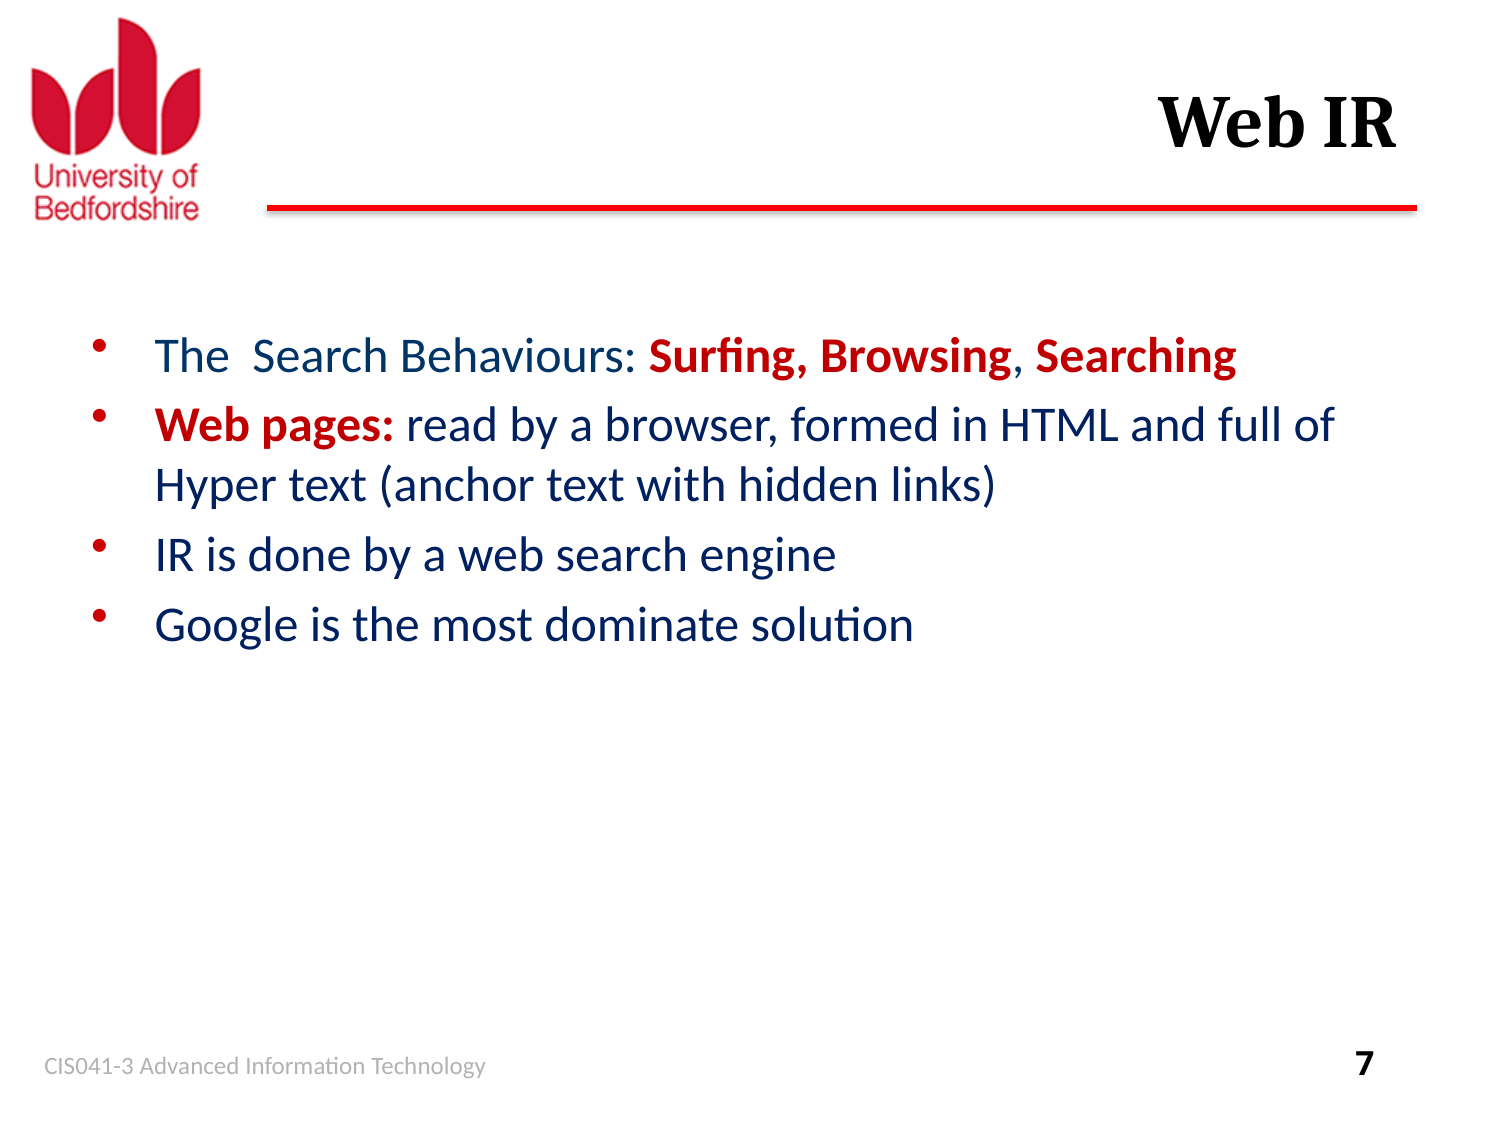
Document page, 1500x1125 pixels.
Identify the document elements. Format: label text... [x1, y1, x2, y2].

footer CIS041-3 Advanced Information Technology [29, 1035, 514, 1095]
title Web IR [262, 61, 1413, 174]
picture [0, 0, 237, 236]
list The Search Behaviours: Surfing, Browsing, Searching Web pages: read by a browser, formed in HTML and full of Hyper text (anchor text with hidden links) IR is done by a web search engine Google is the most dominate solution [76, 314, 1424, 681]
